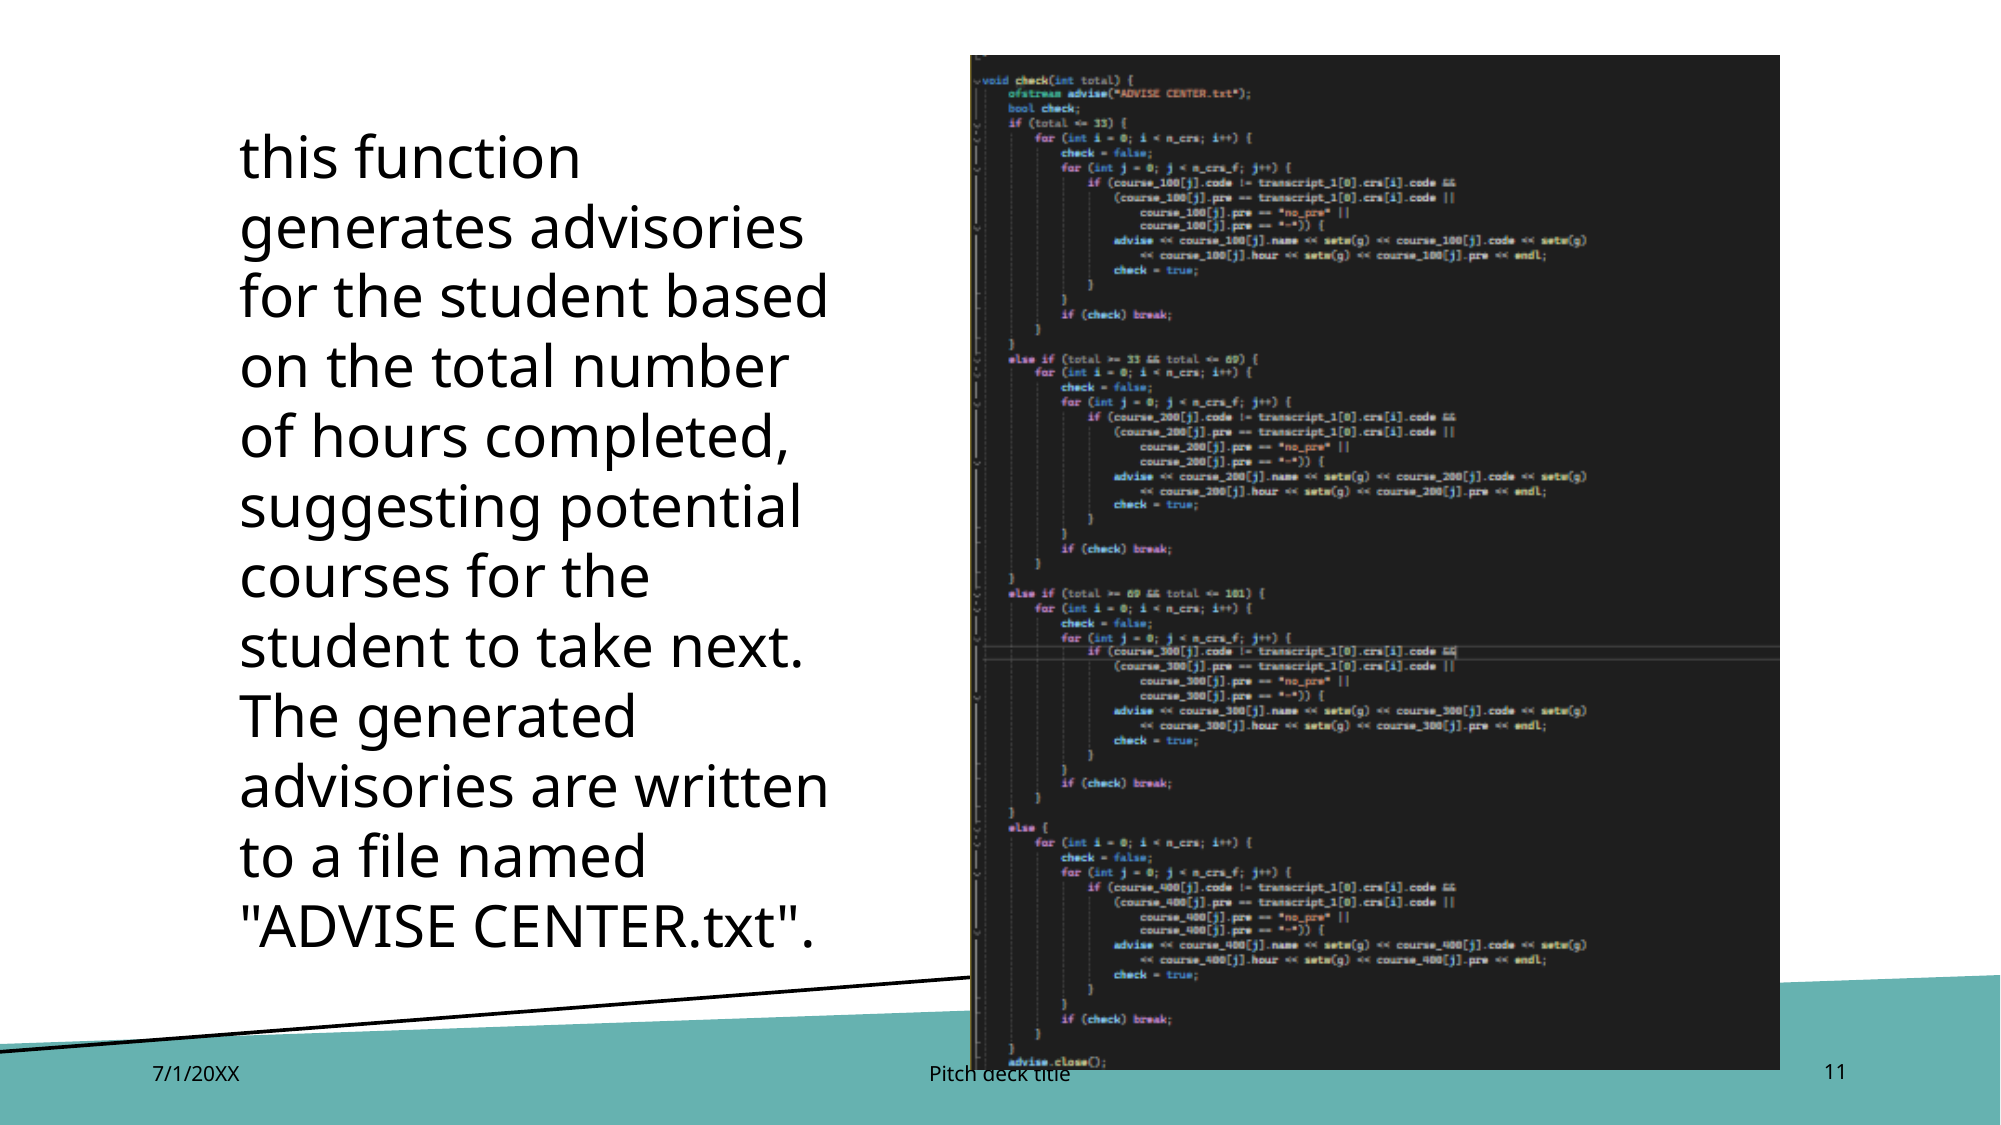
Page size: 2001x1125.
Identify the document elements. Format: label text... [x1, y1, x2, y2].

picture [970, 55, 1780, 1070]
footer Pitch deck title [855, 1042, 1338, 1103]
text_box this function generates advisories for the student based on the total number of hours completed, suggesting potential courses for the student to take next. The generated advisories are written to a file named "ADVISE CENTER.txt". [224, 112, 855, 1125]
slide_number 11 [1412, 1042, 1863, 1103]
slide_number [137, 1042, 224, 1103]
